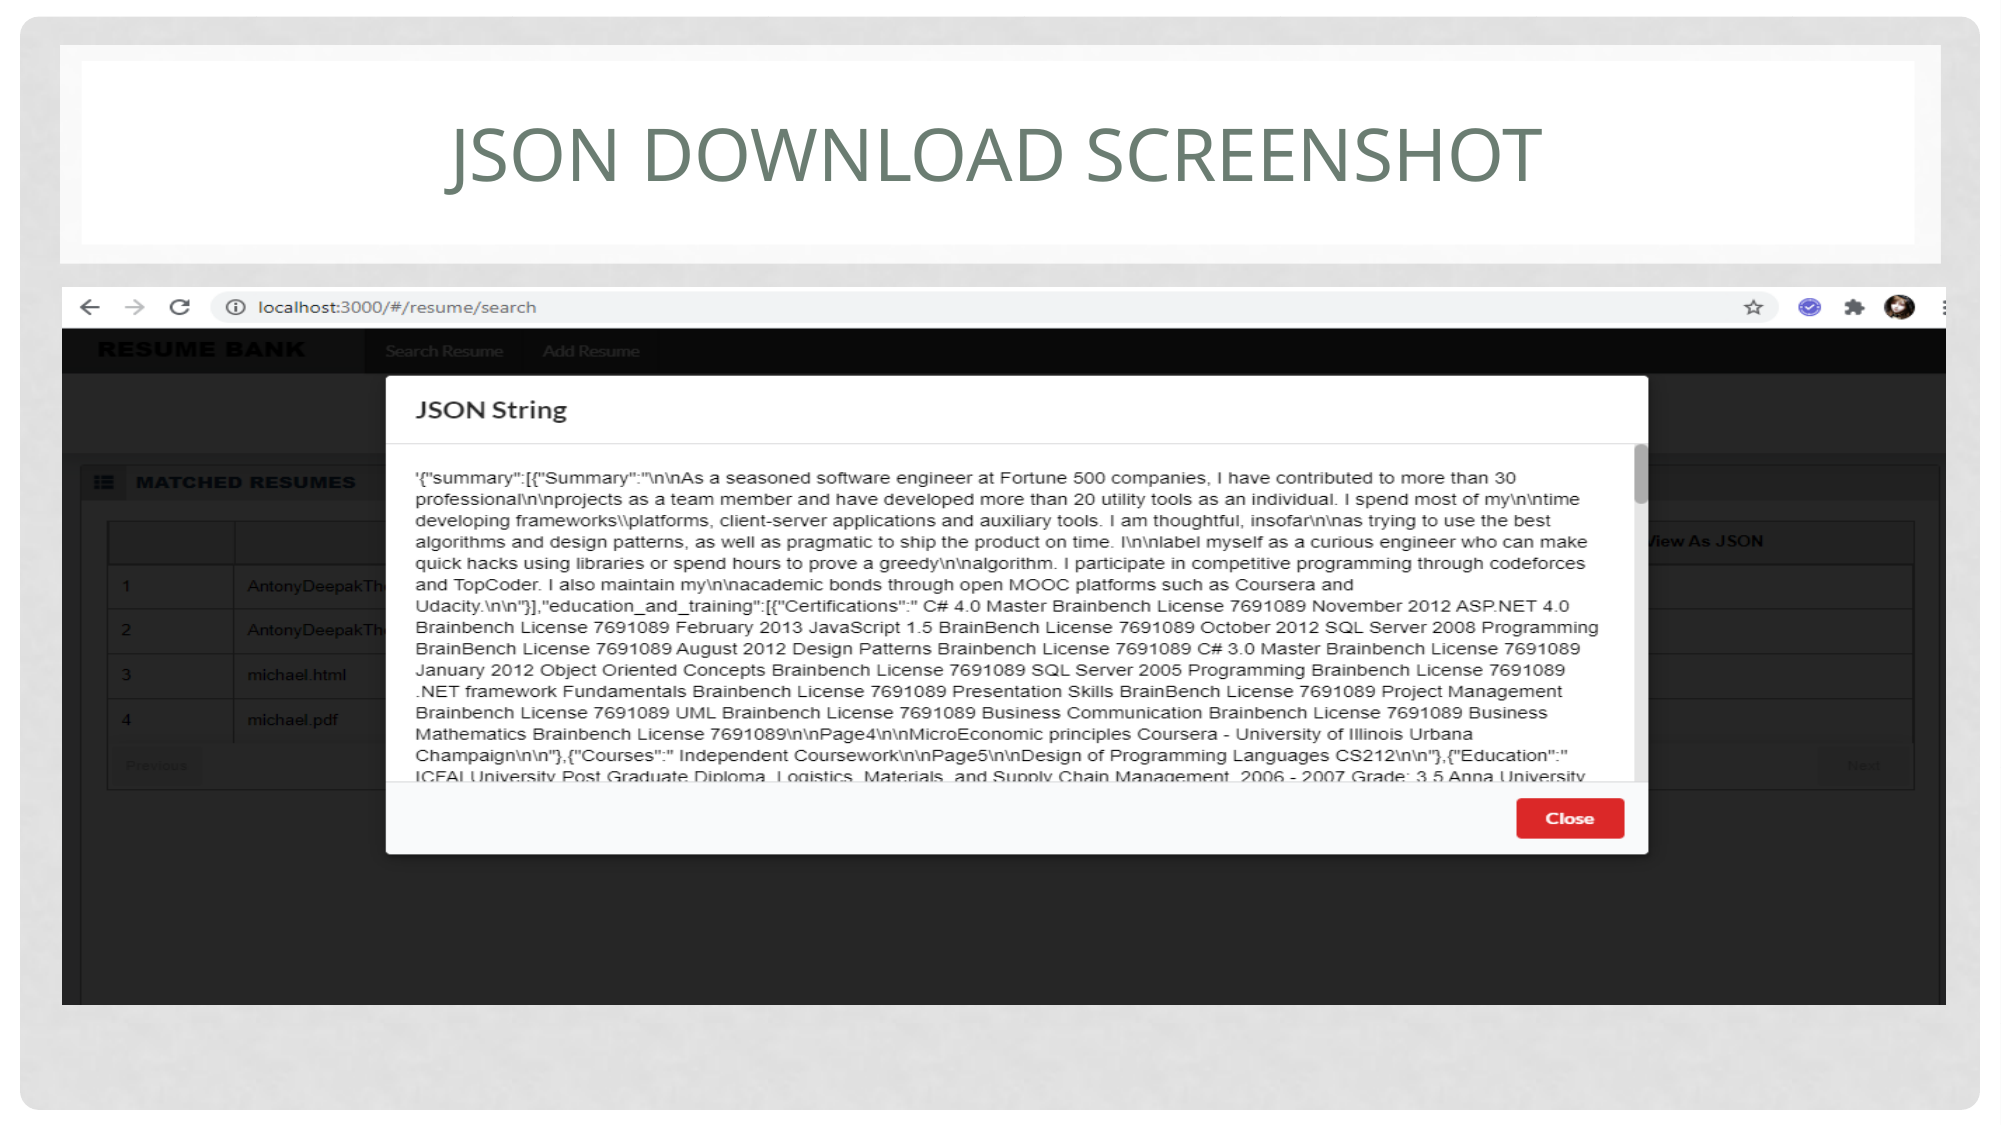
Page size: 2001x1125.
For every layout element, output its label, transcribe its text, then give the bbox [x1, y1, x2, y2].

title Json download screenshot [93, 66, 1900, 238]
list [62, 287, 1946, 1006]
